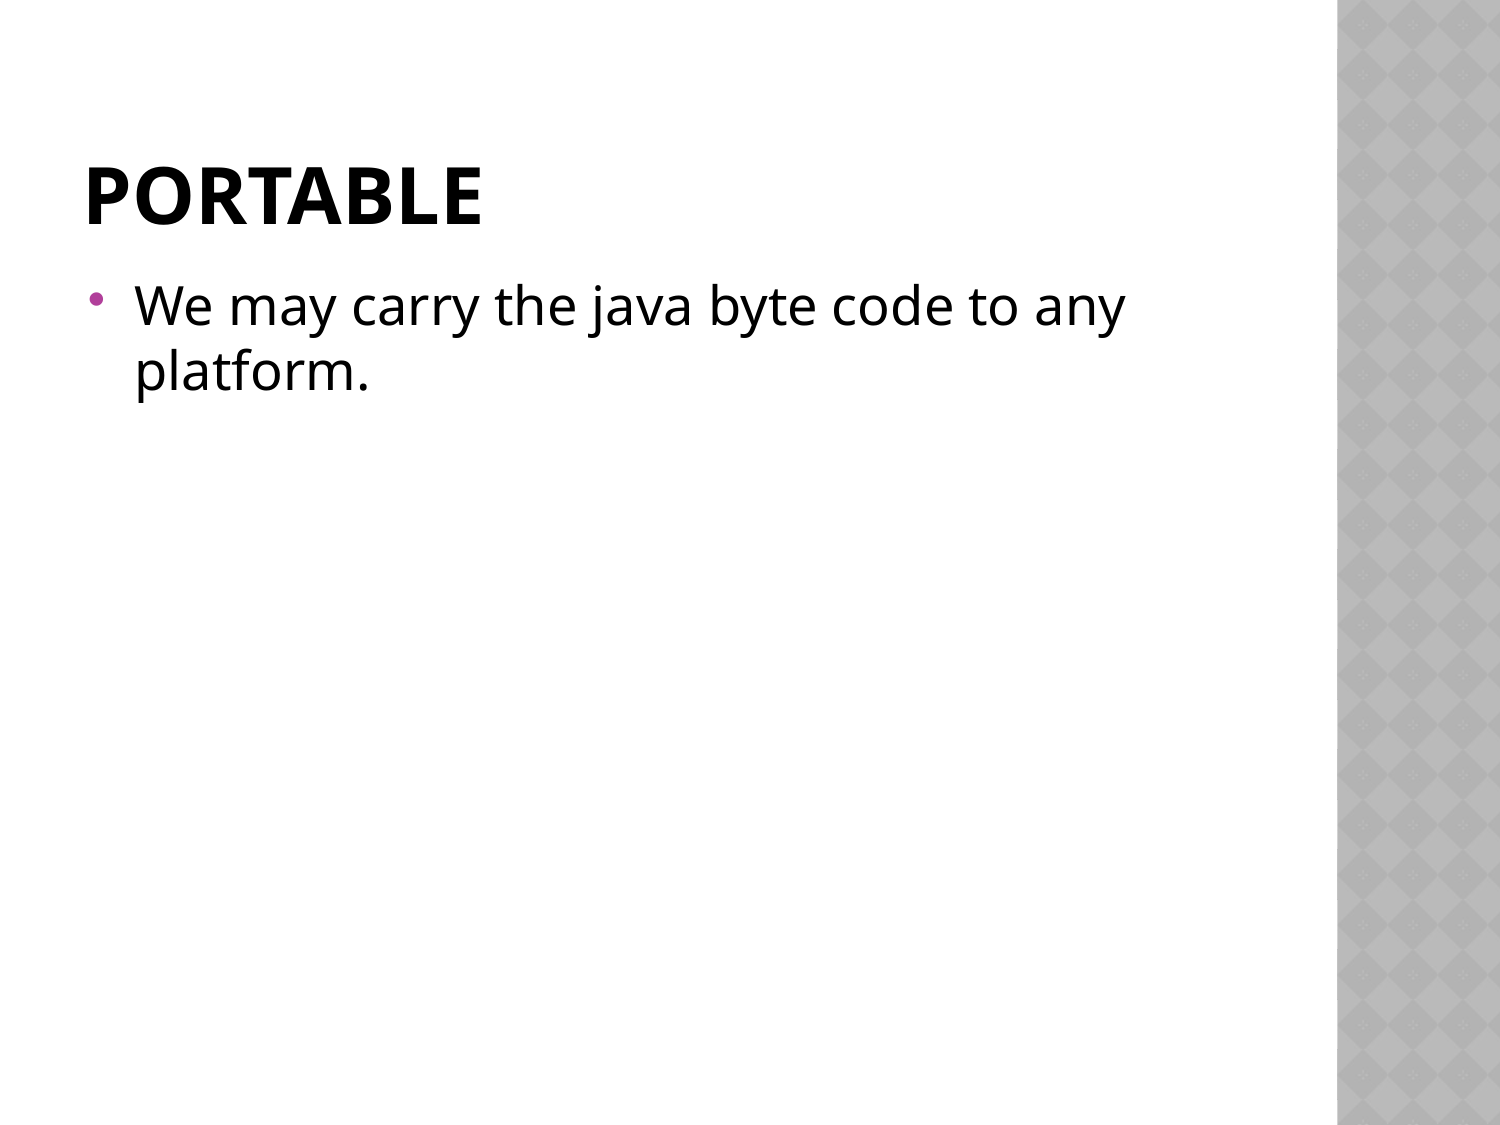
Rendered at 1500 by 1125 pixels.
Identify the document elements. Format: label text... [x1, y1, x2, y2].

title Portable [75, 52, 1263, 240]
list We may carry the java byte code to any platform. [75, 264, 1263, 1059]
